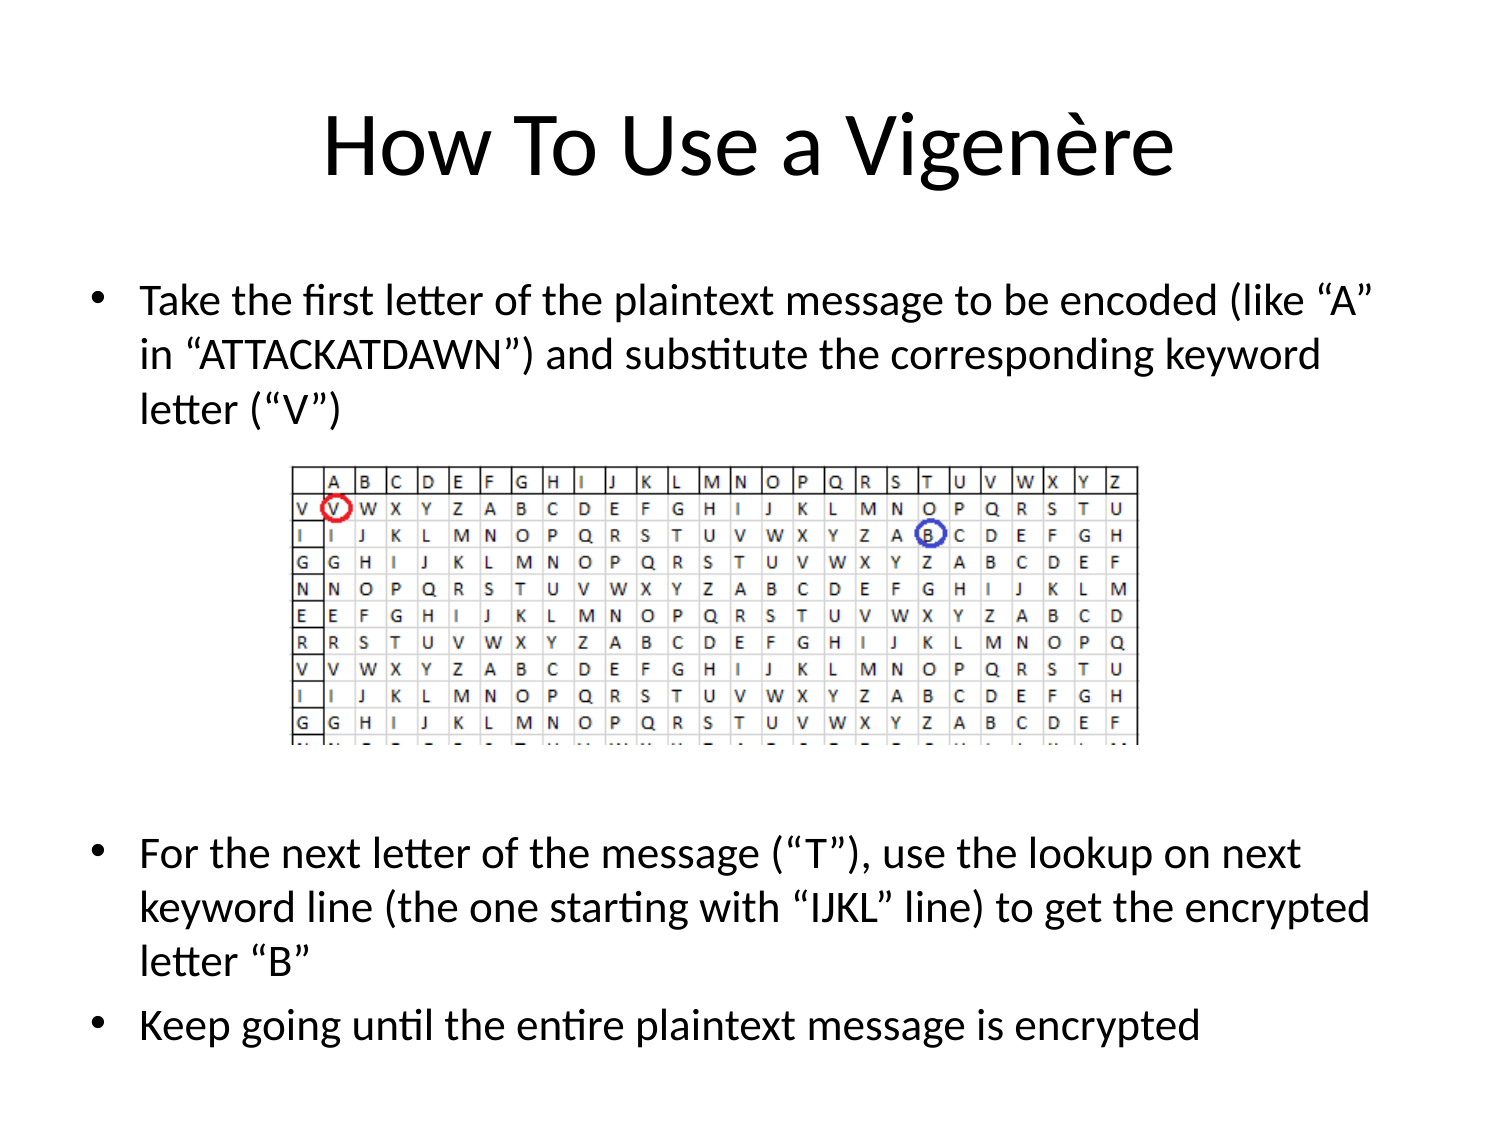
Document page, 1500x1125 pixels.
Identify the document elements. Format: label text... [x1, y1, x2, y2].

picture [288, 465, 1140, 745]
title How To Use a Vigenère [0, 45, 1500, 233]
list Take the first letter of the plaintext message to be encoded (like “A” in “ATTACKATDAWN”) and substitute the corresponding keyword letter (“V”) For the next letter of the message (“T”), use the lookup on next keyword line (the one starting with “IJKL” line) to get the encrypted letter “B” Keep going until the entire plaintext message is encrypted [75, 262, 1425, 1066]
